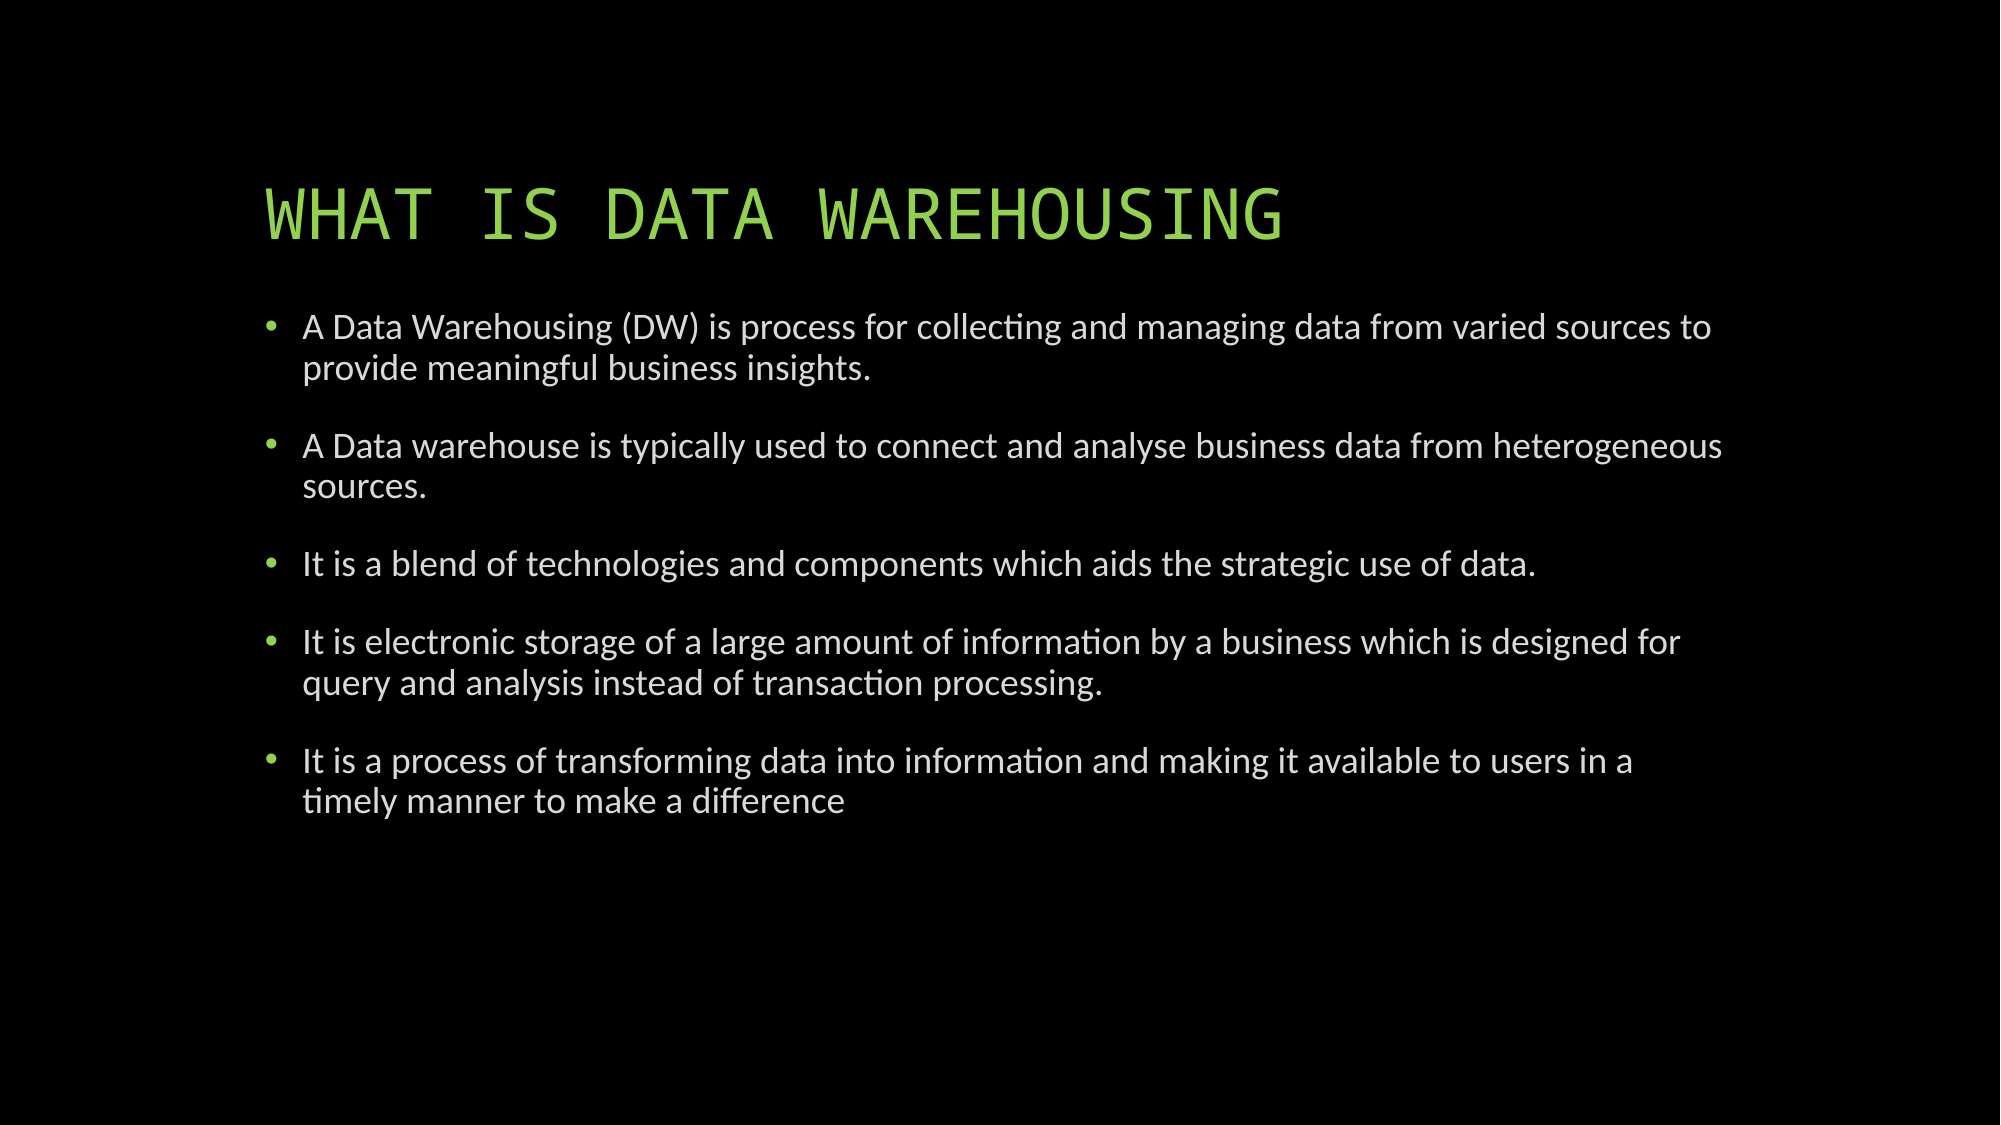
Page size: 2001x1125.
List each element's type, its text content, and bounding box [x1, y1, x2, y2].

list A Data Warehousing (DW) is process for collecting and managing data from varied sources to provide meaningful business insights. A Data warehouse is typically used to connect and analyse business data from heterogeneous sources. It is a blend of technologies and components which aids the strategic use of data. It is electronic storage of a large amount of information by a business which is designed for query and analysis instead of transaction processing. It is a process of transforming data into information and making it available to users in a timely manner to make a difference [249, 299, 1750, 1000]
title WHAT IS DATA WAREHOUSING [249, 75, 1750, 263]
